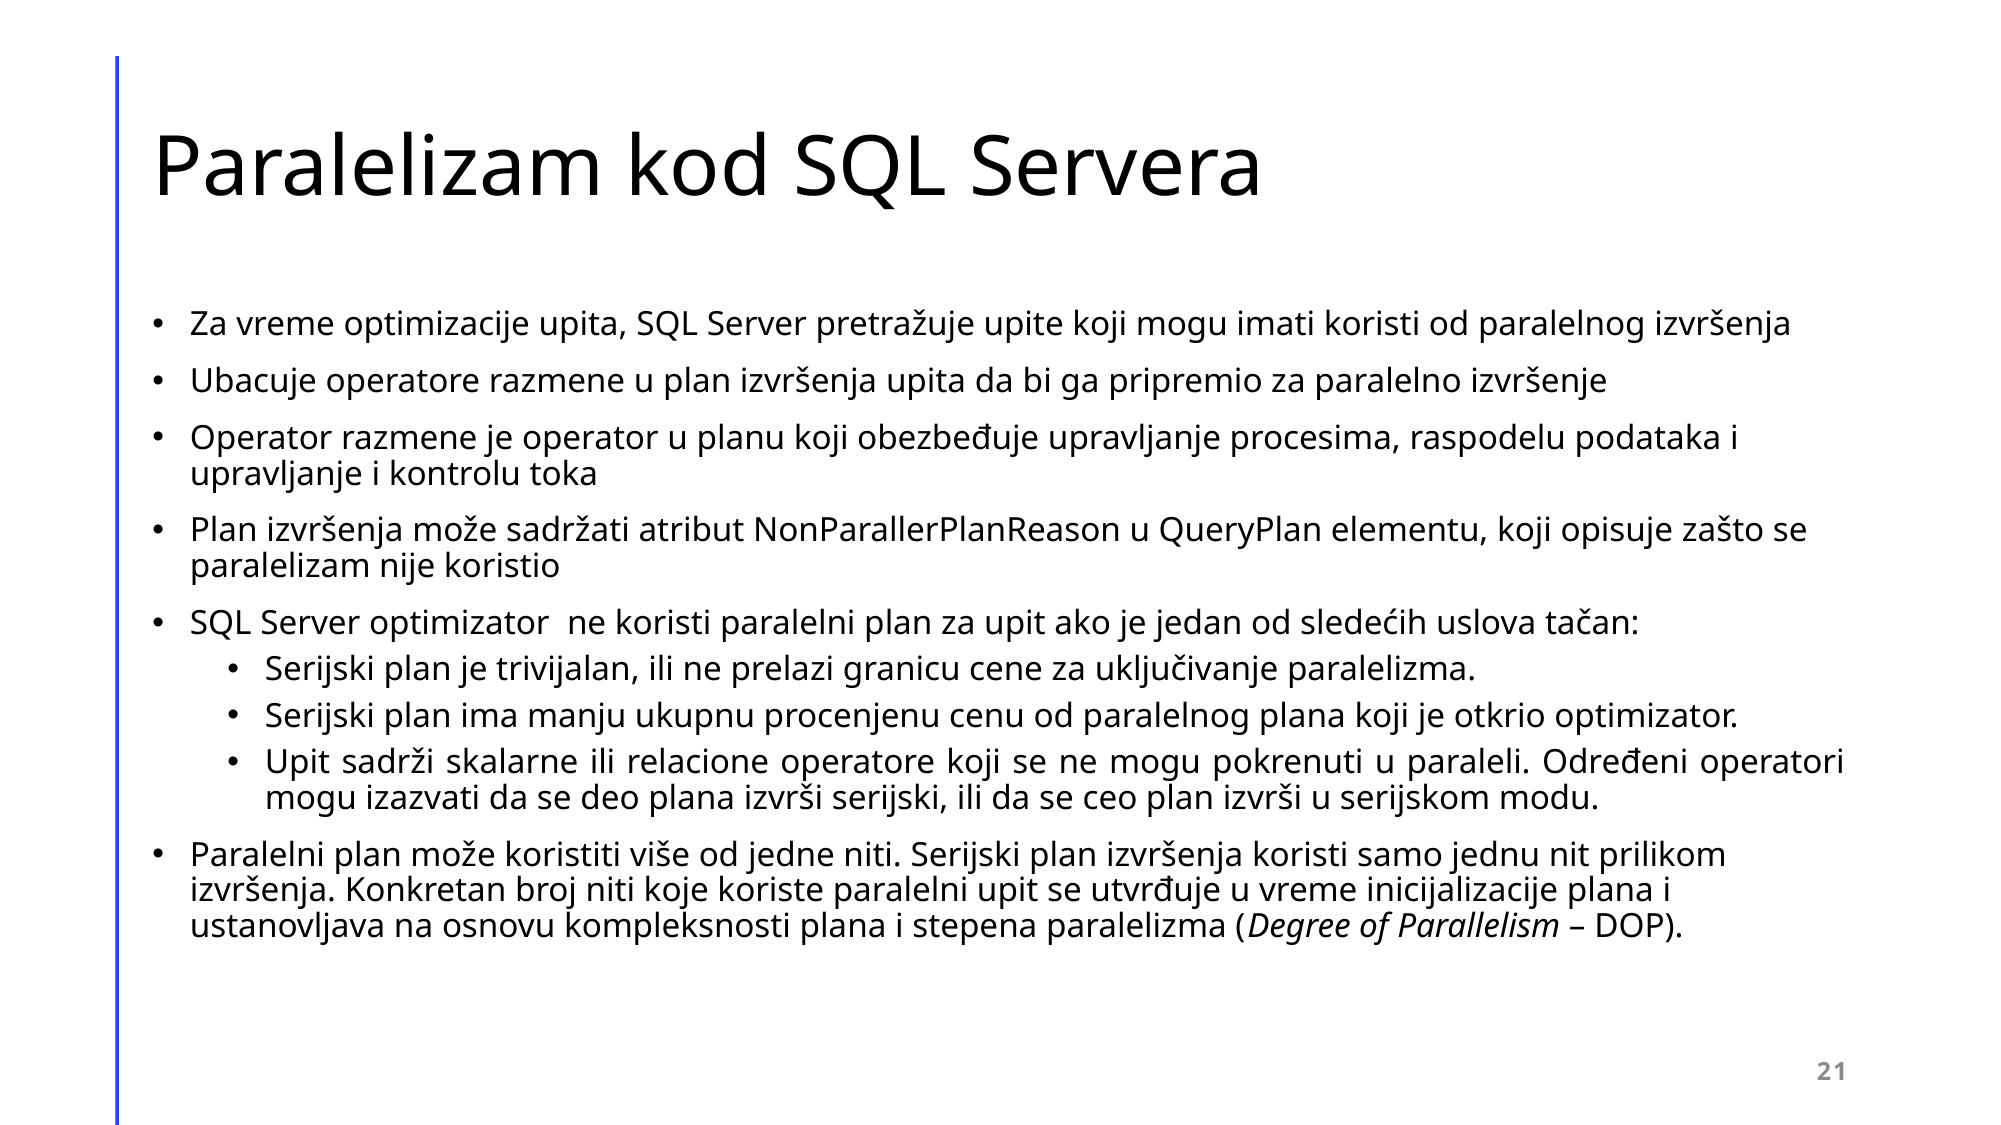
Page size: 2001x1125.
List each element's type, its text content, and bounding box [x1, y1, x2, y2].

list Za vreme optimizacije upita, SQL Server pretražuje upite koji mogu imati koristi od paralelnog izvršenja Ubacuje operatore razmene u plan izvršenja upita da bi ga pripremio za paralelno izvršenje Operator razmene je operator u planu koji obezbeđuje upravljanje procesima, raspodelu podataka i upravljanje i kontrolu toka Plan izvršenja može sadržati atribut NonParallerPlanReason u QueryPlan elementu, koji opisuje zašto se paralelizam nije koristio SQL Server optimizator ne koristi paralelni plan za upit ako je jedan od sledećih uslova tačan: Serijski plan je trivijalan, ili ne prelazi granicu cene za uključivanje paralelizma. Serijski plan ima manju ukupnu procenjenu cenu od paralelnog plana koji je otkrio optimizator. Upit sadrži skalarne ili relacione operatore koji se ne mogu pokrenuti u paraleli. Određeni operatori mogu izazvati da se deo plana izvrši serijski, ili da se ceo plan izvrši u serijskom modu. Paralelni plan može koristiti više od jedne niti. Serijski plan izvršenja koristi samo jednu nit prilikom izvršenja. Konkretan broj niti koje koriste paralelni upit se utvrđuje u vreme inicijalizacije plana i ustanovljava na osnovu kompleksnosti plana i stepena paralelizma (Degree of Parallelism – DOP). [137, 299, 1863, 1014]
slide_number 21 [1412, 1042, 1863, 1103]
title Paralelizam kod SQL Servera [137, 59, 1863, 278]
